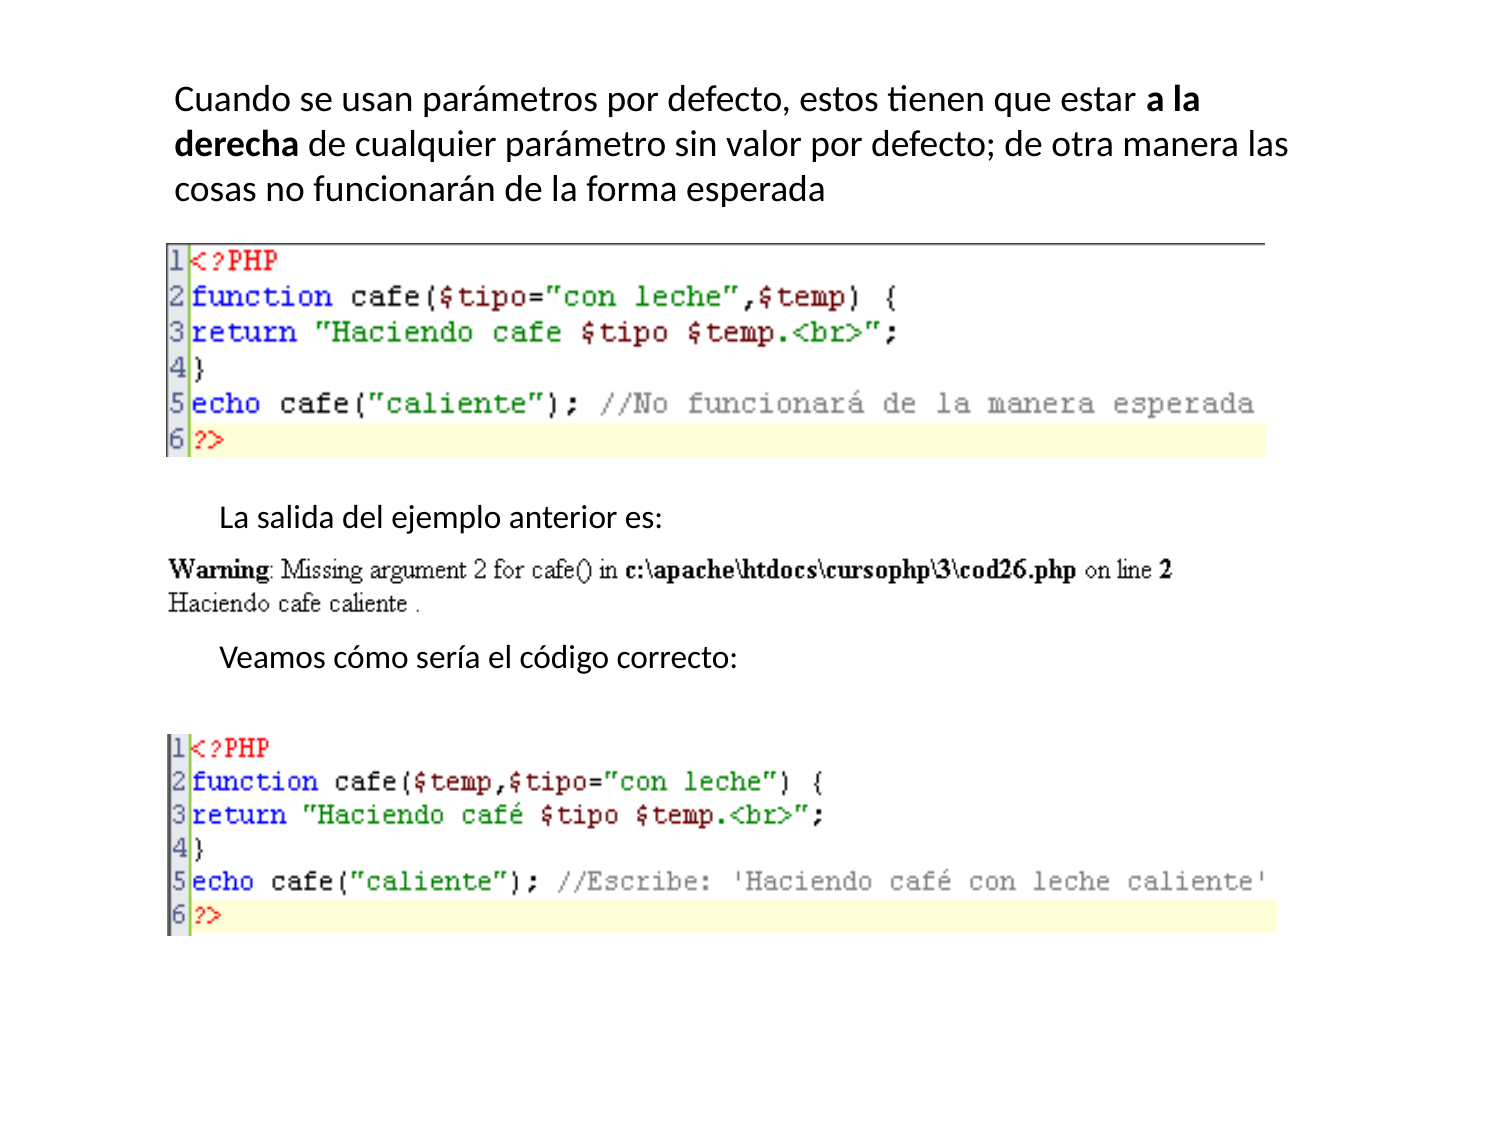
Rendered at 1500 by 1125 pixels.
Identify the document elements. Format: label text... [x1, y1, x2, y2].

picture [165, 243, 1265, 457]
text_box Cuando se usan parámetros por defecto, estos tienen que estar a la derecha de cualquier parámetro sin valor por defecto; de otra manera las cosas no funcionarán de la forma esperada [159, 66, 1329, 217]
text_box Veamos cómo sería el código correcto: [159, 634, 770, 683]
picture [167, 734, 1277, 936]
text_box La salida del ejemplo anterior es: [159, 479, 1022, 545]
picture [162, 545, 1191, 629]
